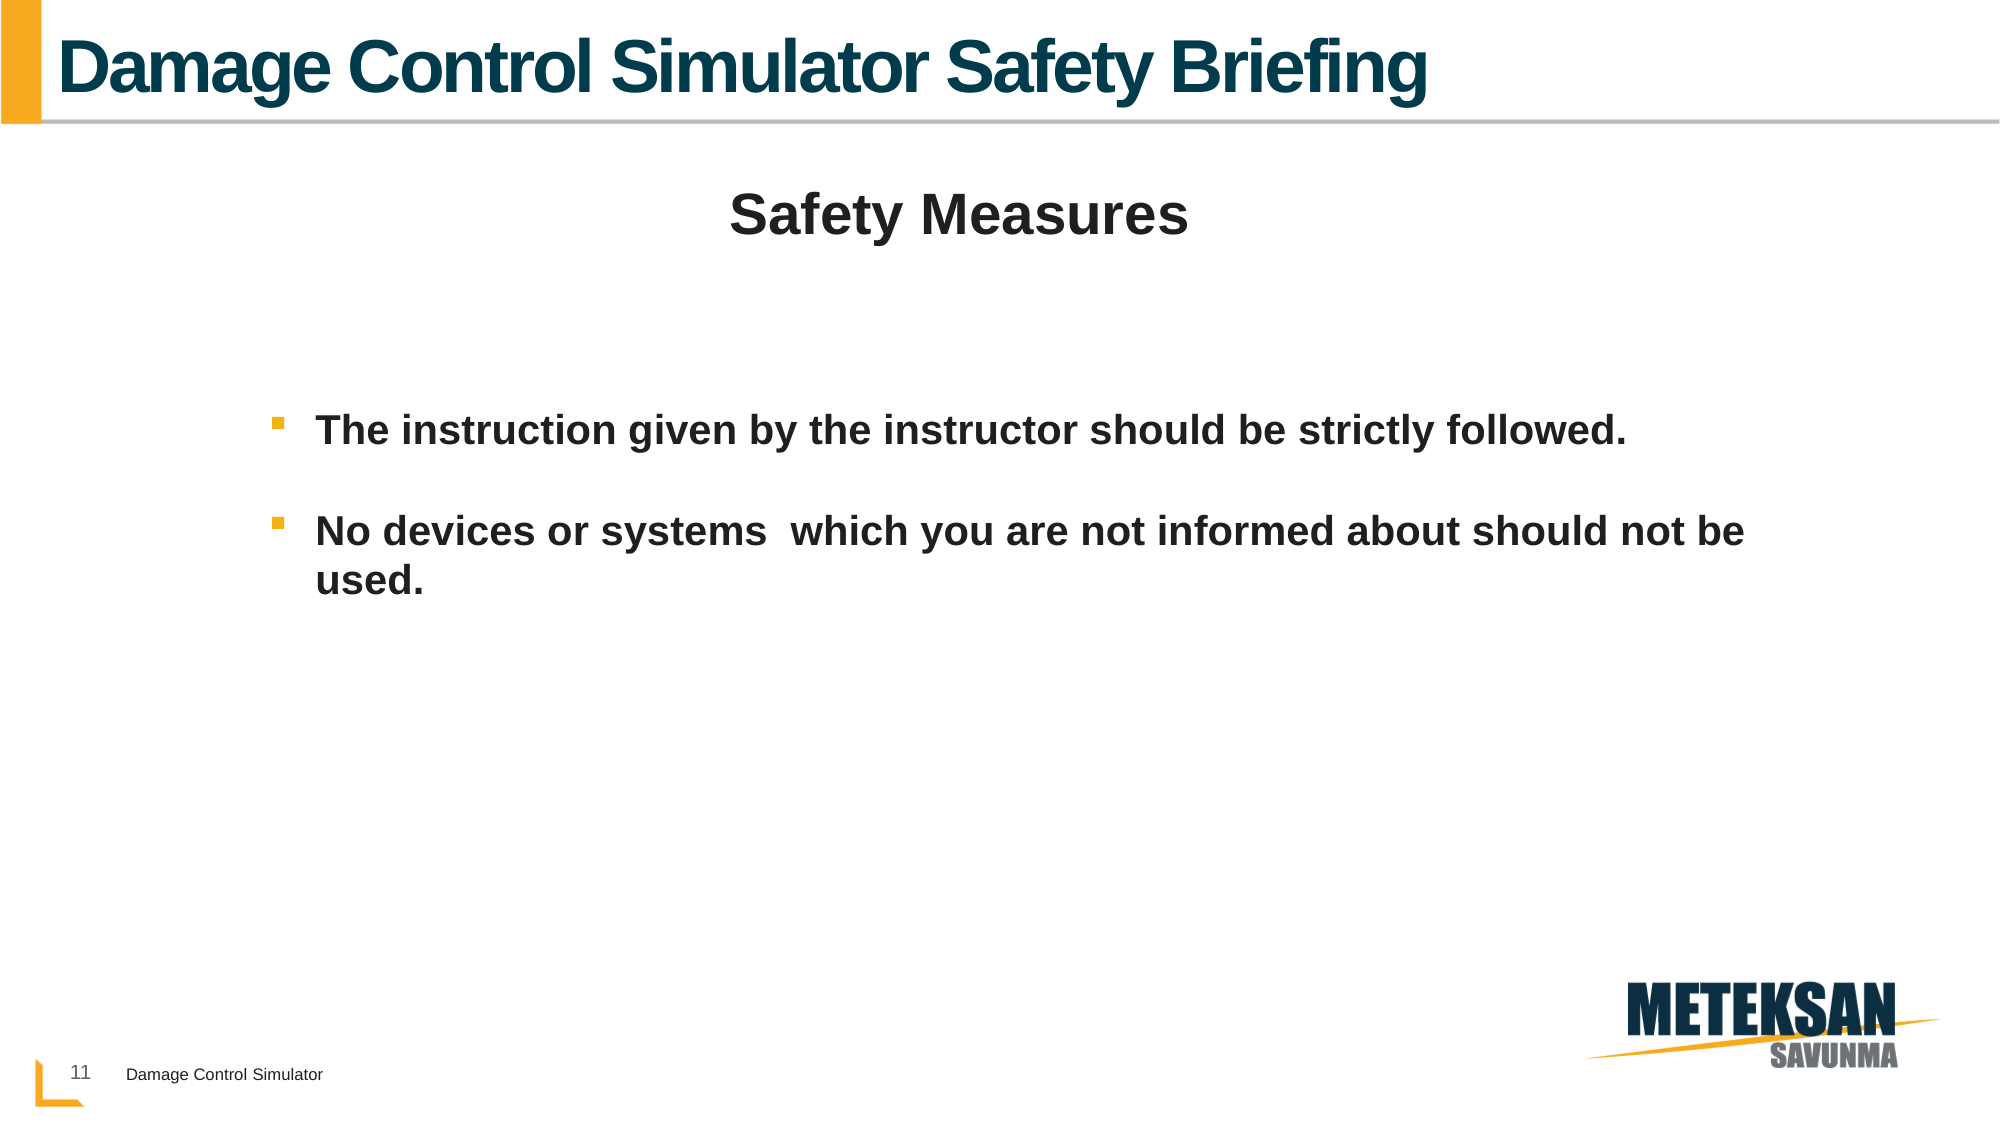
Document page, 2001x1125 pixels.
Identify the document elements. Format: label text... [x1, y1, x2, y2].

text_box Safety Measures [155, 168, 1764, 254]
text_box The instruction given by the instructor should be strictly followed. No devices or systems which you are not informed about should not be used. [253, 395, 1840, 761]
picture [0, 0, 2000, 1125]
title Damage Control Simulator Safety Briefing [42, 22, 1843, 120]
